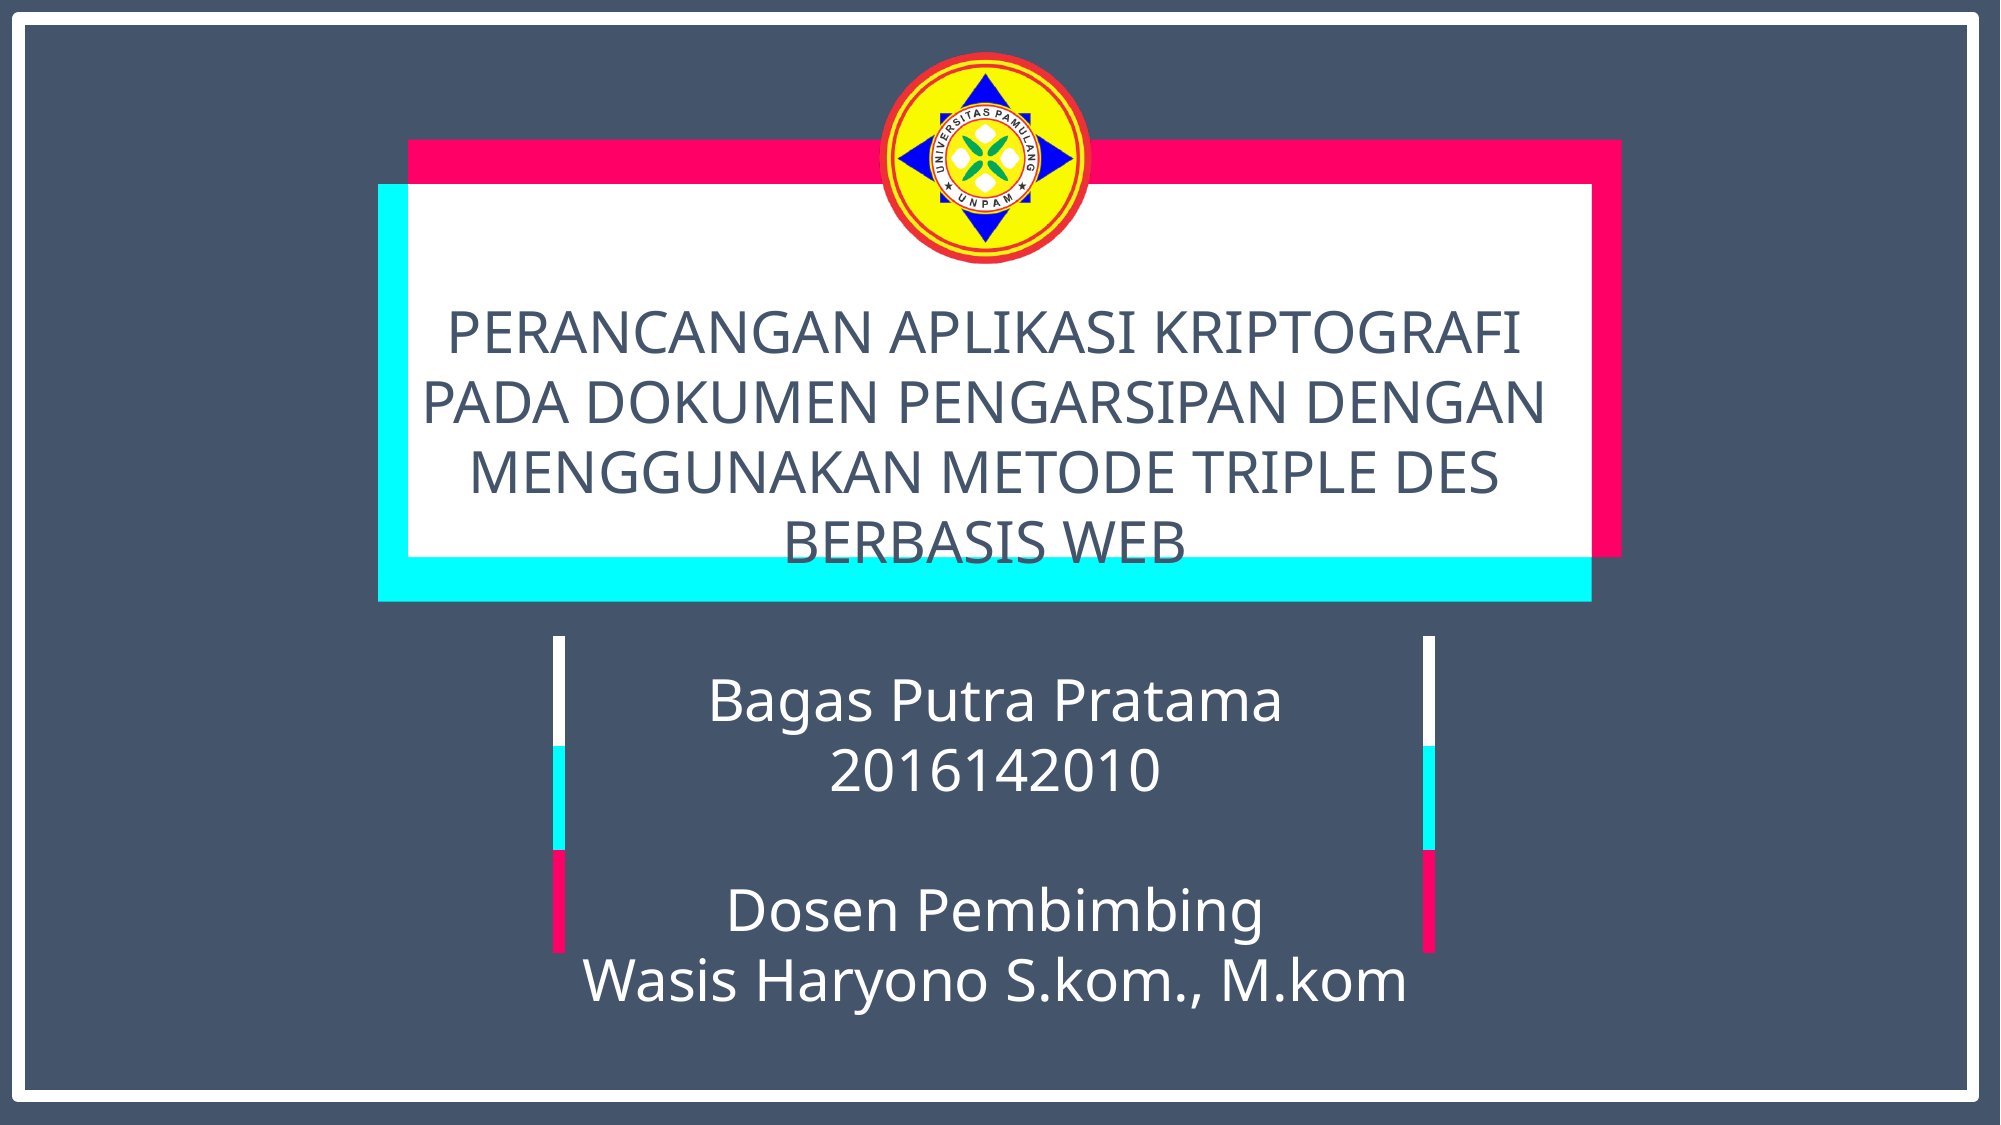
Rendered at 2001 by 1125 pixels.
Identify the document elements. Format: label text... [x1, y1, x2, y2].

text_box [407, 183, 1593, 558]
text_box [558, 636, 1429, 954]
text_box [18, 18, 1973, 1097]
text_box [407, 139, 868, 183]
text_box PERANCANGAN APLIKASI KRIPTOGRAFI PADA DOKUMEN PENGARSIPAN DENGAN MENGGUNAKAN METODE TRIPLE DES BERBASIS WEB [401, 287, 1569, 583]
text_box [1102, 139, 1623, 558]
picture [868, 41, 1102, 274]
text_box Bagas Putra Pratama 2016142010 Dosen Pembimbing Wasis Haryono S.kom., M.kom [495, 655, 1496, 1021]
text_box [377, 183, 1593, 603]
